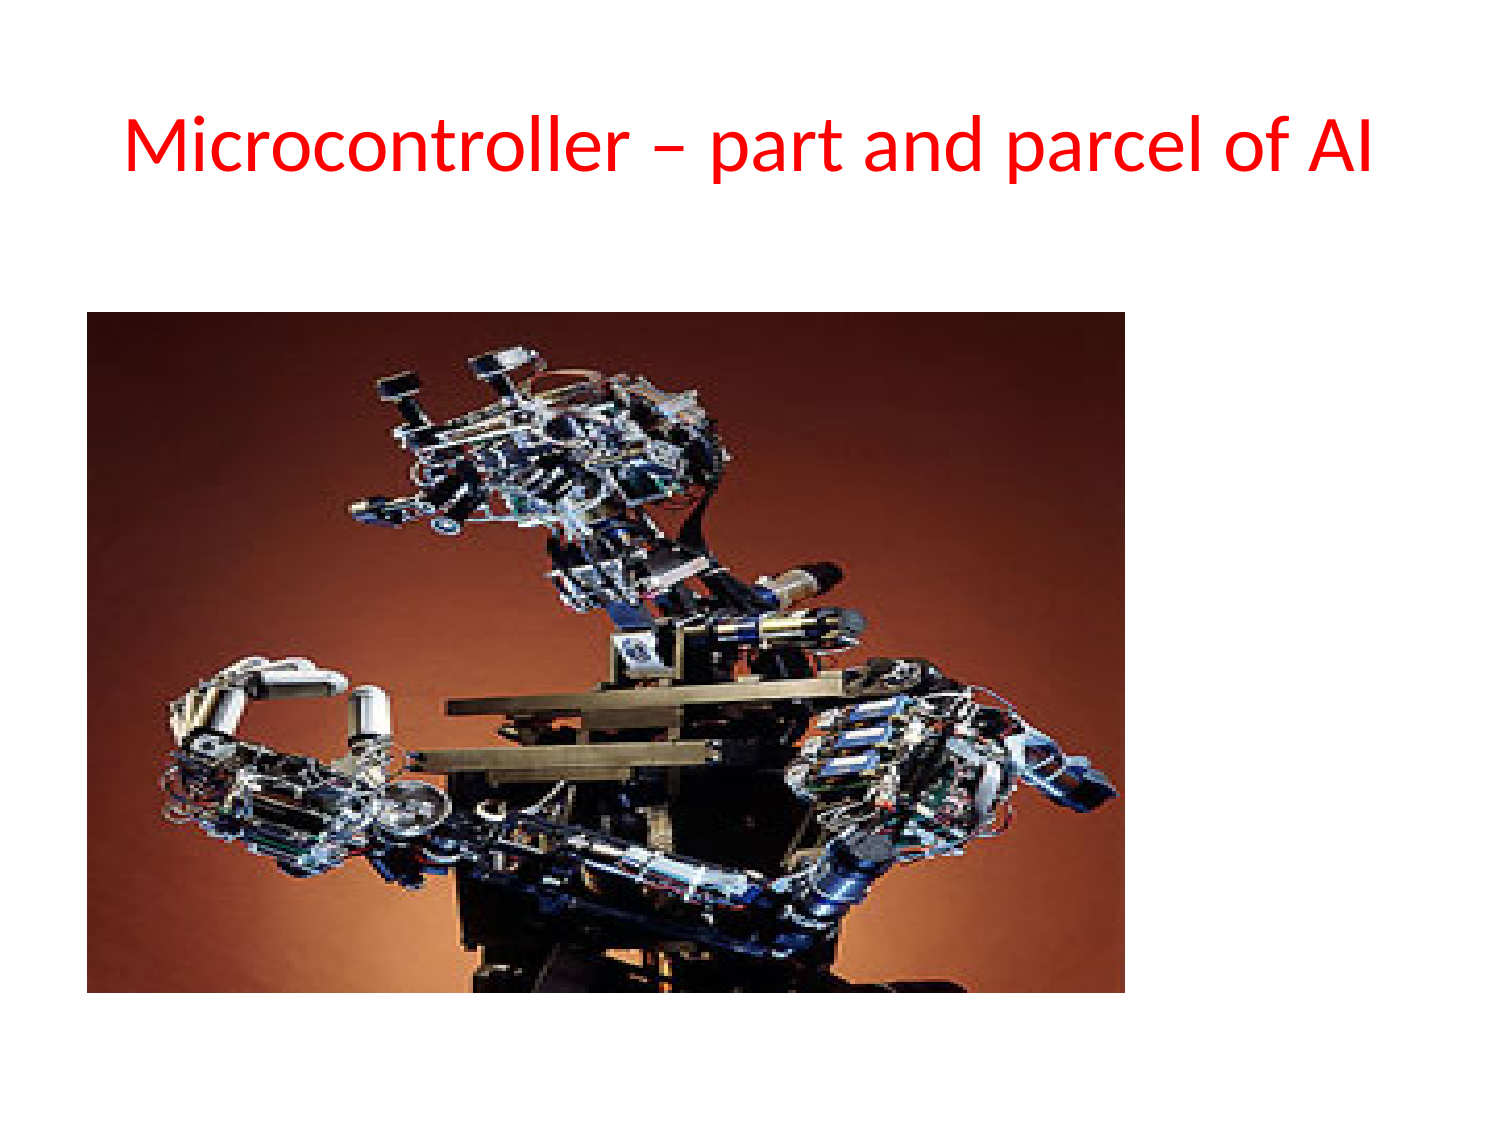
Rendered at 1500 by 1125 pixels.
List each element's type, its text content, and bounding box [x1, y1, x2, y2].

picture [87, 312, 1126, 993]
title Microcontroller – part and parcel of AI [74, 44, 1426, 233]
